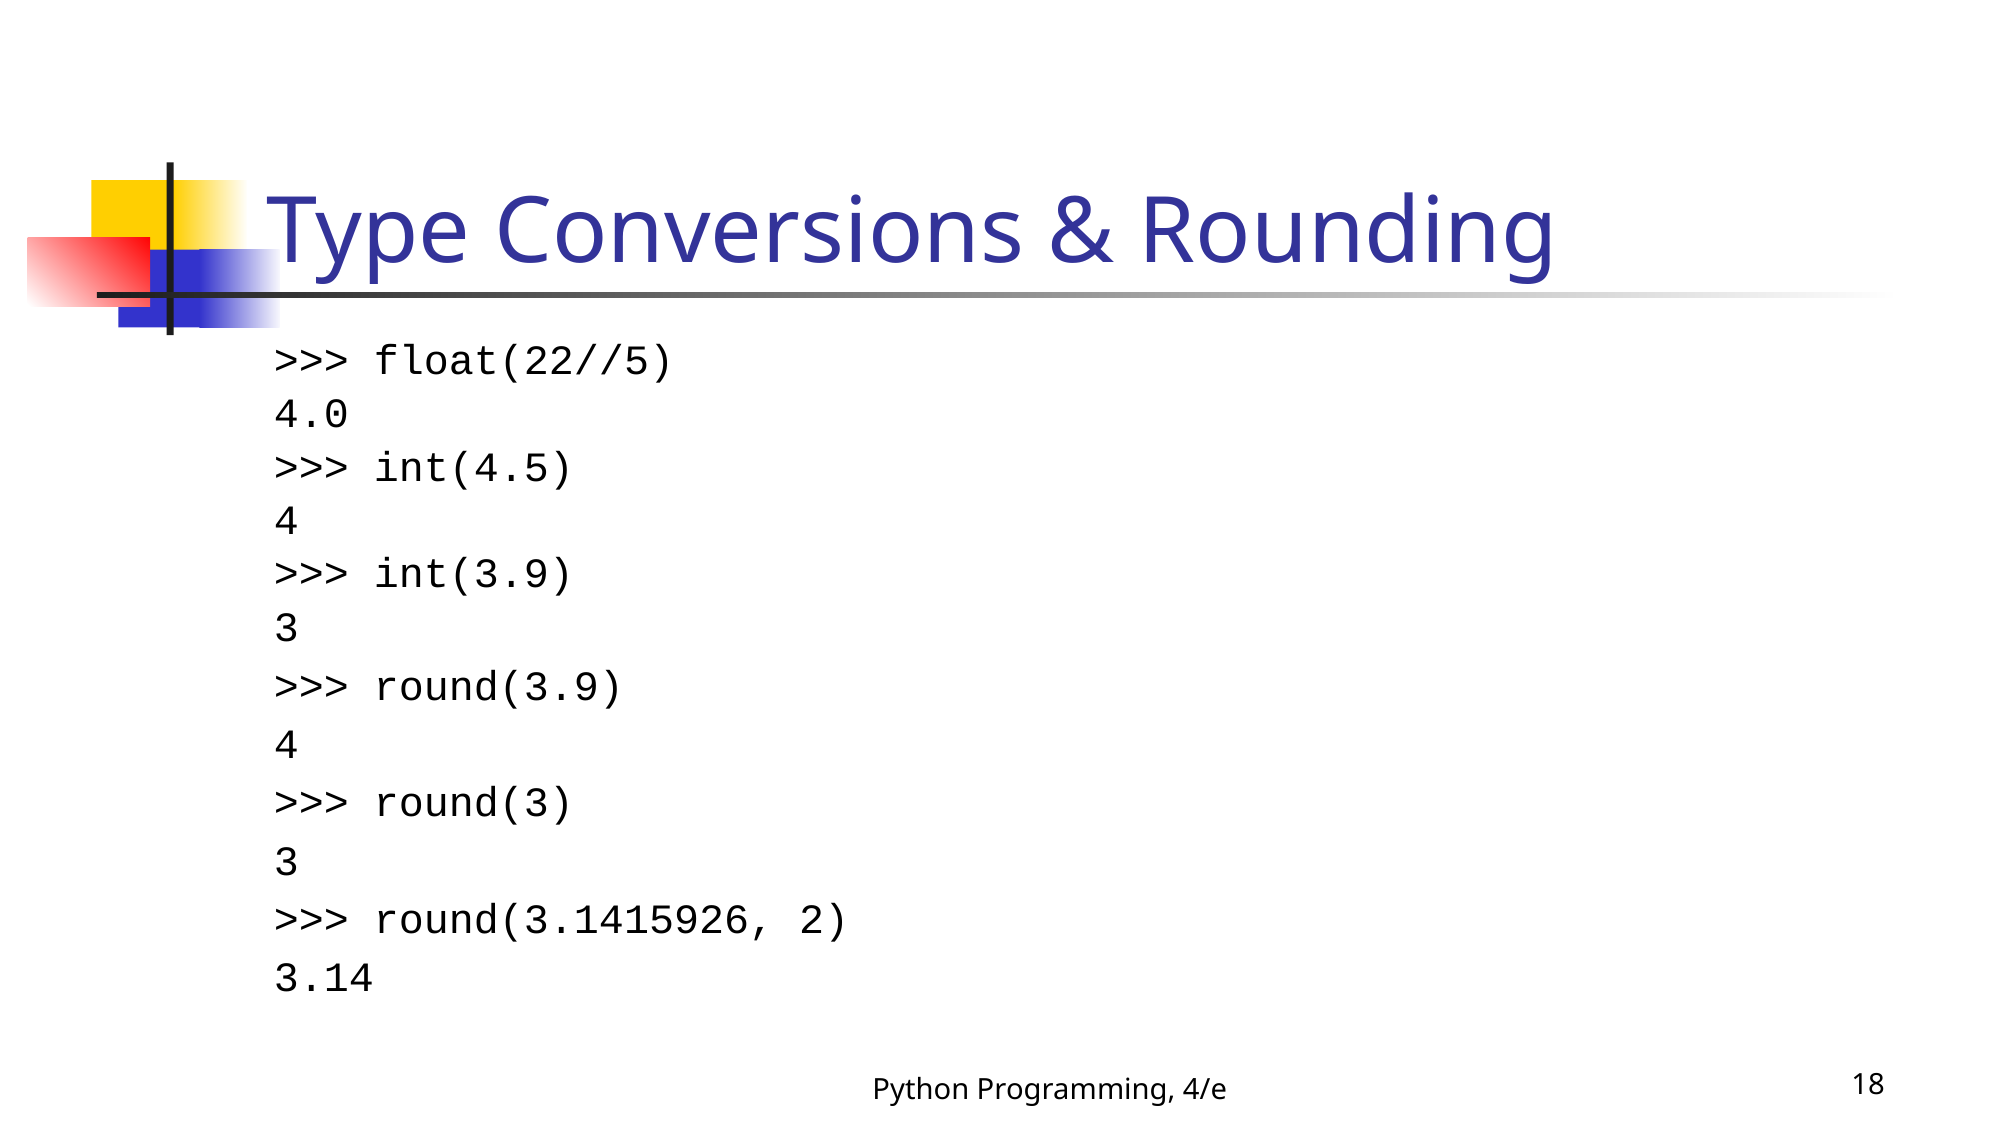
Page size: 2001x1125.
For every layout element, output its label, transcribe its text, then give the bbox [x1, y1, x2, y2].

footer Python Programming, 4/e [733, 1037, 1367, 1113]
list >>> float(22//5) 4.0 >>> int(4.5) 4 >>> int(3.9) 3 >>> round(3.9) 4 >>> round(3) 3 >>> round(3.1415926, 2) 3.14 [258, 331, 1959, 1006]
slide_number 18 [1483, 1037, 1901, 1113]
title Type Conversions & Rounding [251, 101, 1957, 289]
